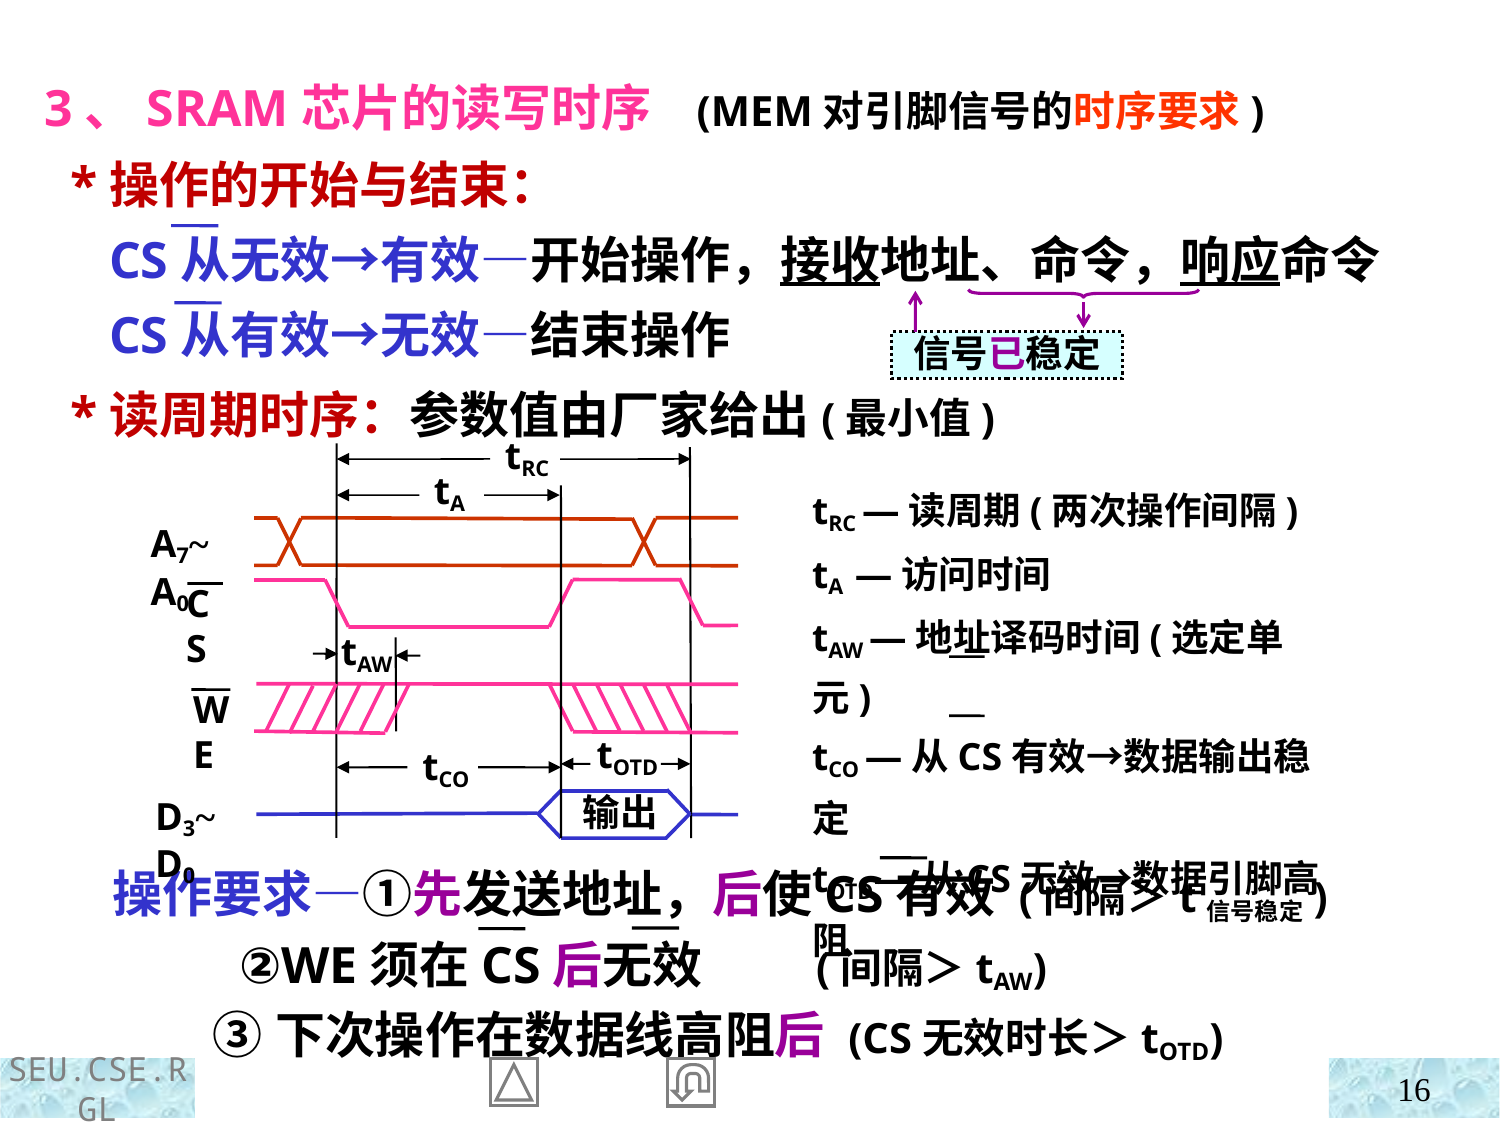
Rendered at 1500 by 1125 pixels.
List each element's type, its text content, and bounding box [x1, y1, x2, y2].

text_box 3、SRAM芯片的读写时序 (MEM对引脚信号的时序要求) [29, 54, 1471, 130]
text_box [667, 1077, 715, 1106]
slide_number 16 [1328, 1058, 1500, 1118]
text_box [891, 289, 1200, 379]
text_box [29, 839, 1471, 1070]
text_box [147, 432, 1341, 839]
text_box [29, 130, 1471, 374]
text_box *读周期时序：参数值由厂家给出(最小值) [29, 381, 1471, 452]
text_box 有单向、双向2种方式，引脚数分别为2w、w 都是单向，引脚数为log2(S/w)＝n [0, 1058, 195, 1118]
text_box [490, 1077, 538, 1106]
